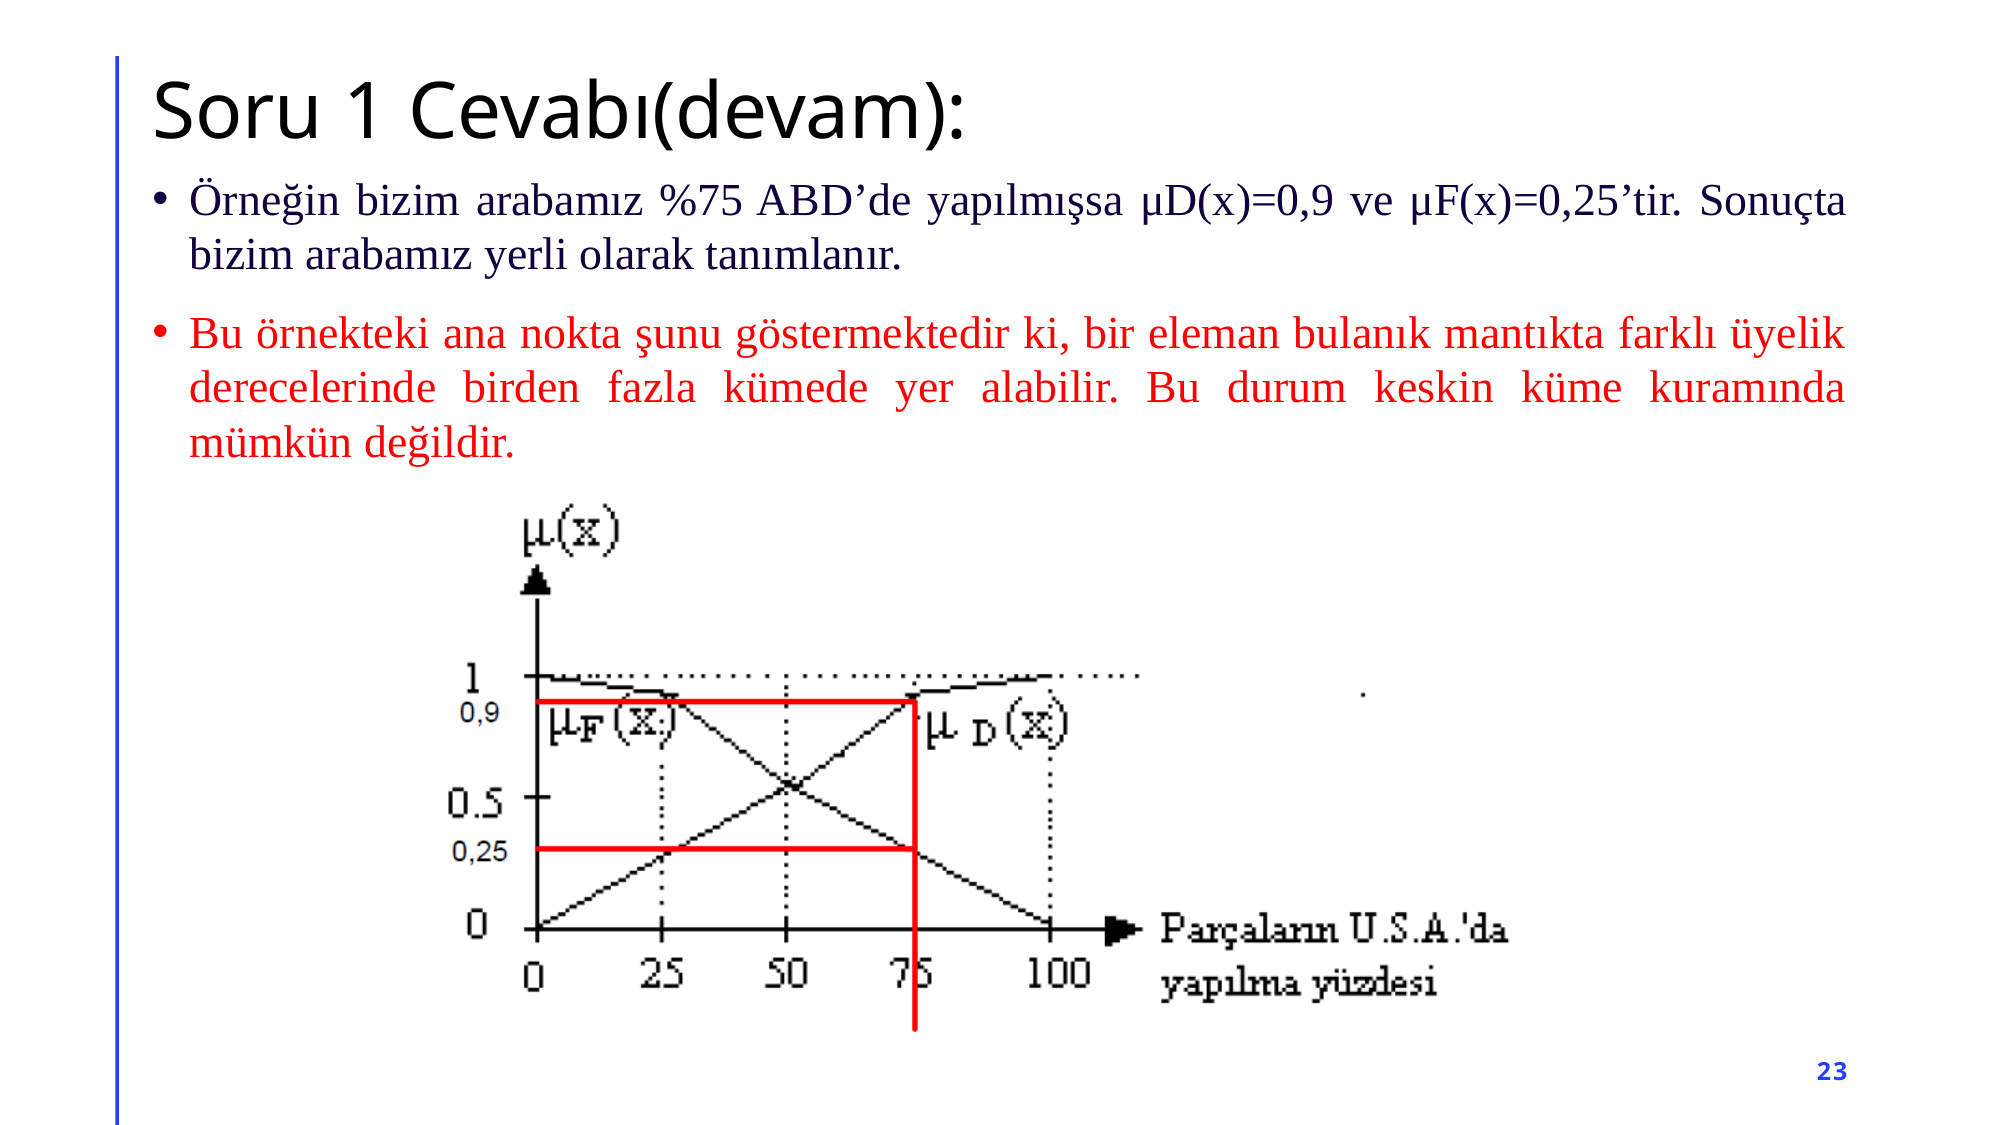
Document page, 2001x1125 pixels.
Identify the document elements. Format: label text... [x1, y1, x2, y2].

slide_number 23 [1412, 1042, 1863, 1103]
list Örneğin bizim arabamız %75 ABD’de yapılmışsa μD(x)=0,9 ve μF(x)=0,25’tir. Sonuçta bizim arabamız yerli olarak tanımlanır. Bu örnekteki ana nokta şunu göstermektedir ki, bir eleman bulanık mantıkta farklı üyelik derecelerinde birden fazla kümede yer alabilir. Bu durum keskin küme kuramında mümkün değildir. [137, 162, 1863, 998]
title Soru 1 Cevabı(devam): [137, 62, 1863, 162]
picture [439, 501, 1511, 1043]
